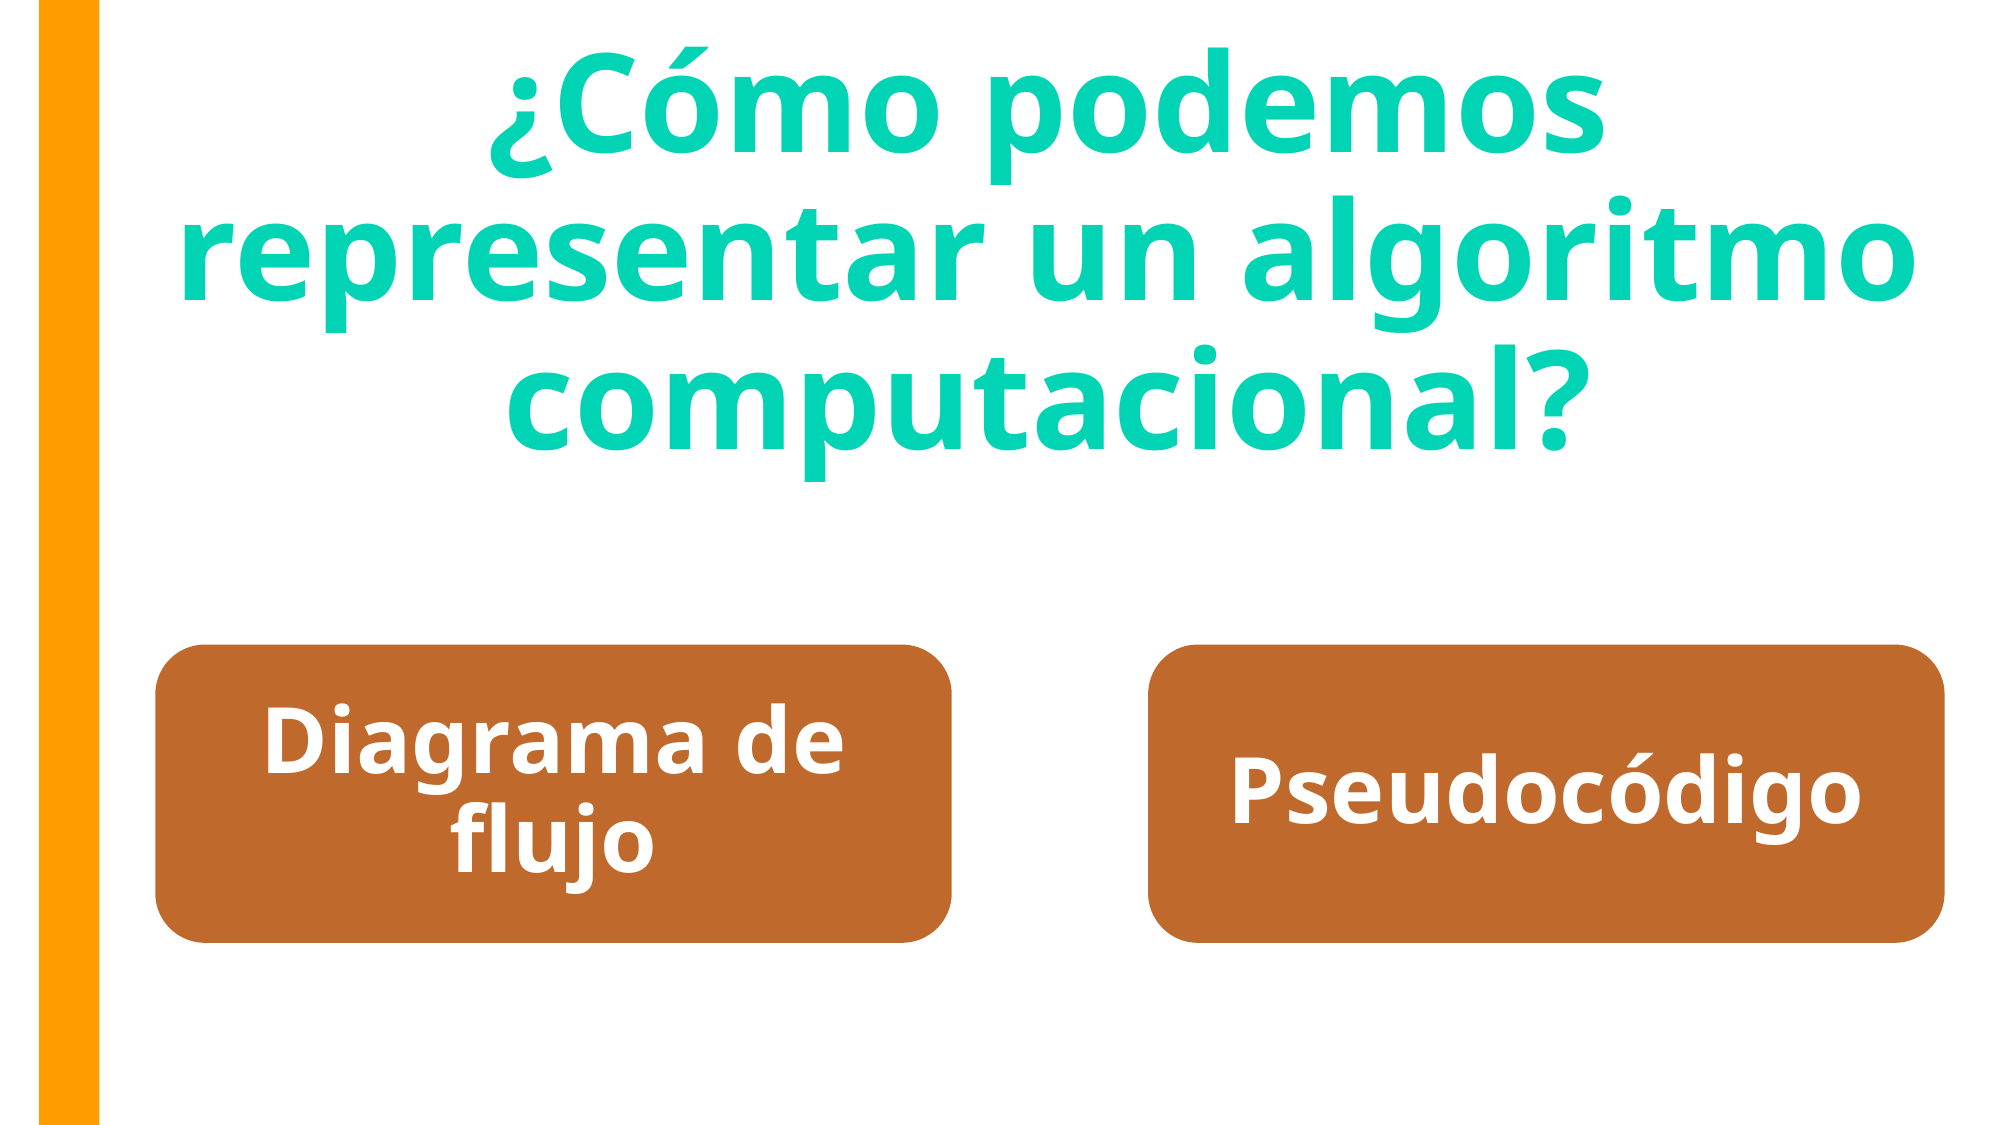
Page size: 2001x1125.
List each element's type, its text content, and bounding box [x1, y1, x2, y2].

title ¿Cómo podemos representar un algoritmo computacional? [96, 32, 2000, 481]
text_box Diagrama de flujo [155, 644, 952, 943]
text_box Pseudocódigo [1148, 644, 1945, 943]
